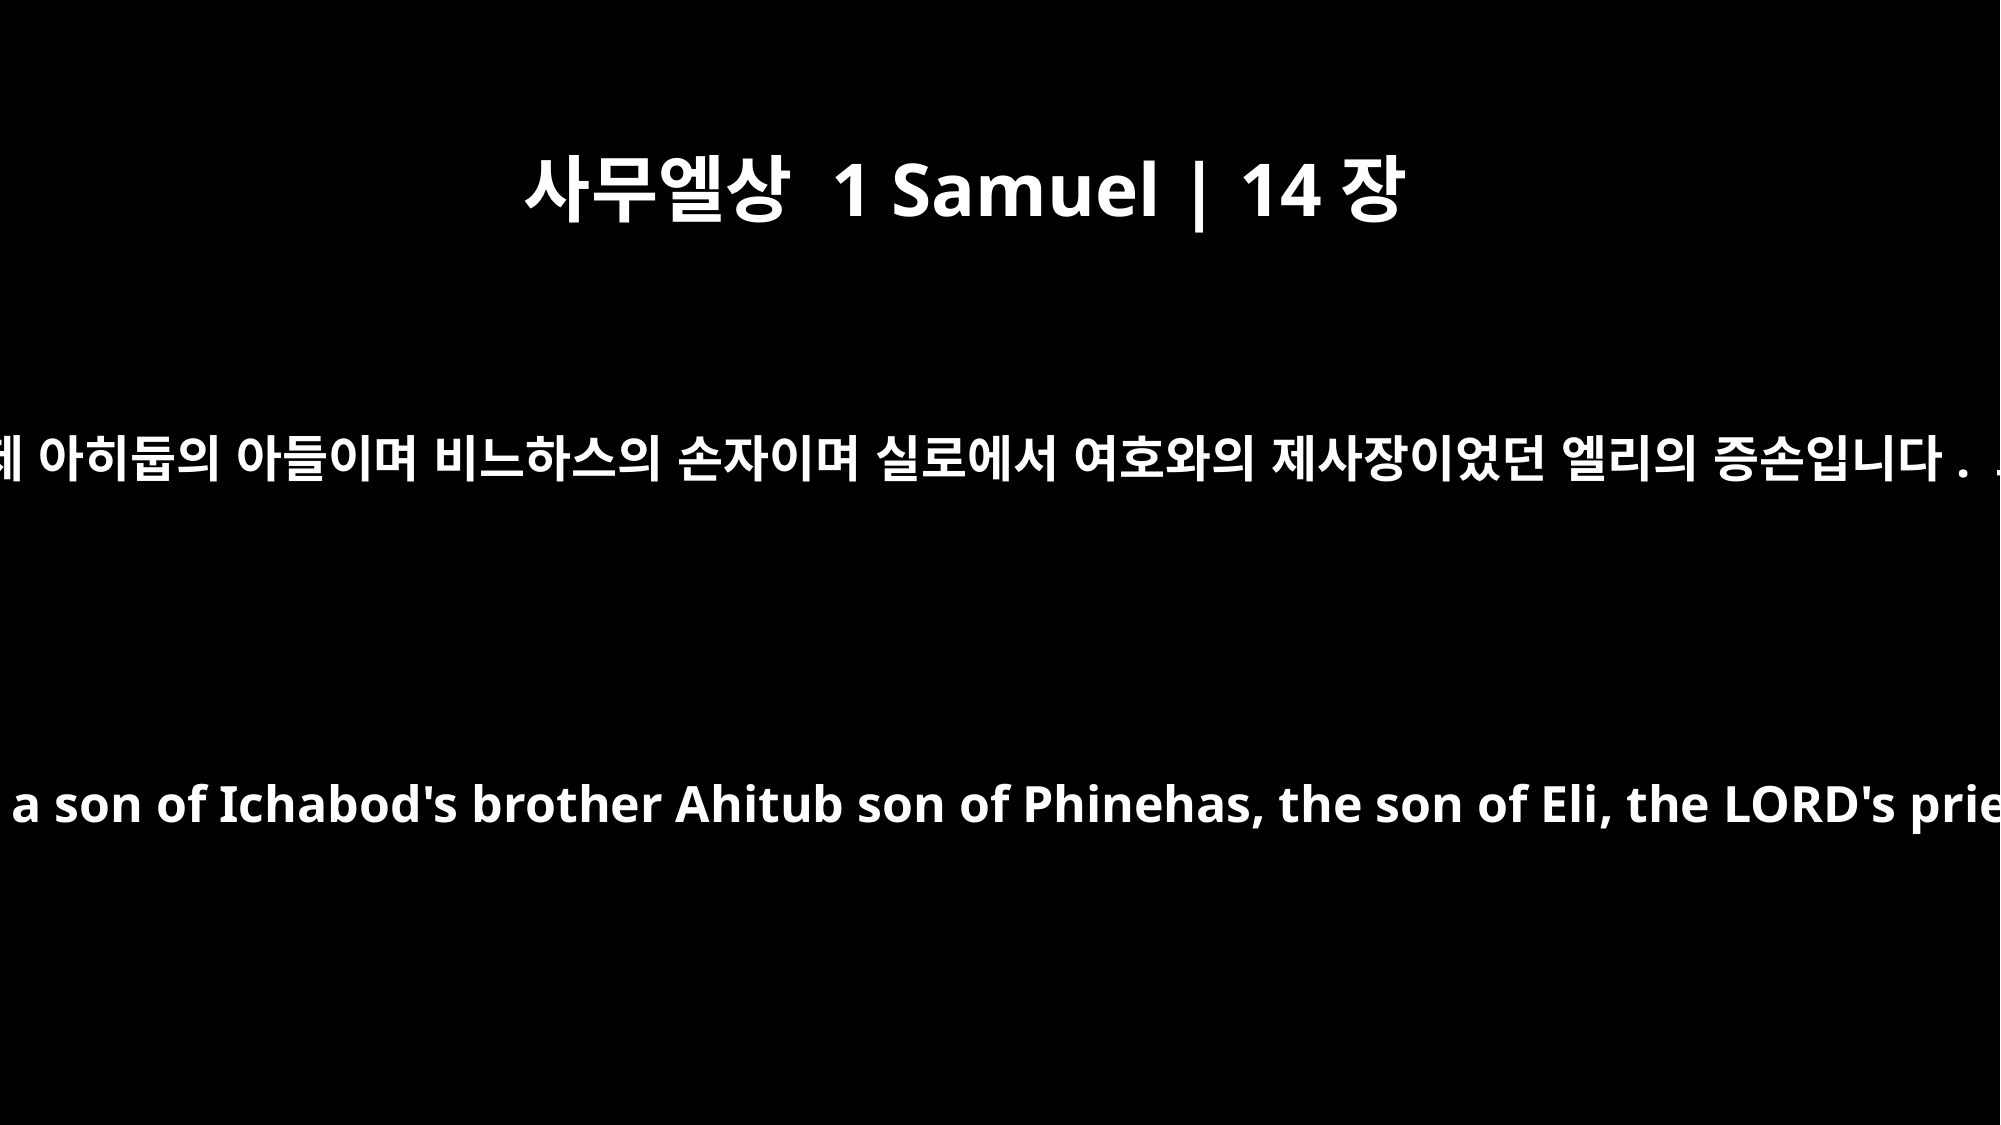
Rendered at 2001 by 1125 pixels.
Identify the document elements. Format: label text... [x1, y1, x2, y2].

text_box 사무엘상 1 Samuel | 14장 [509, 136, 1423, 239]
text_box among whom was Ahijah, who was wearing an ephod. He was a son of Ichabod's brother Ahitub son of Phinehas, the son of Eli, the LORD's priest in Shiloh. No one was aware that Jonathan had left. [0, 764, 2000, 840]
text_box 3 그 가운데는 에봇을 입은 아히야도 있었습니다. 그는 이가봇의 형제 아히둡의 아들이며 비느하스의 손자이며 실로에서 여호와의 제사장이었던 엘리의 증손입니다. 그들 가운데 아무도 요나단이 나간 것을 눈치 채지 못했습니다. [0, 359, 2000, 495]
